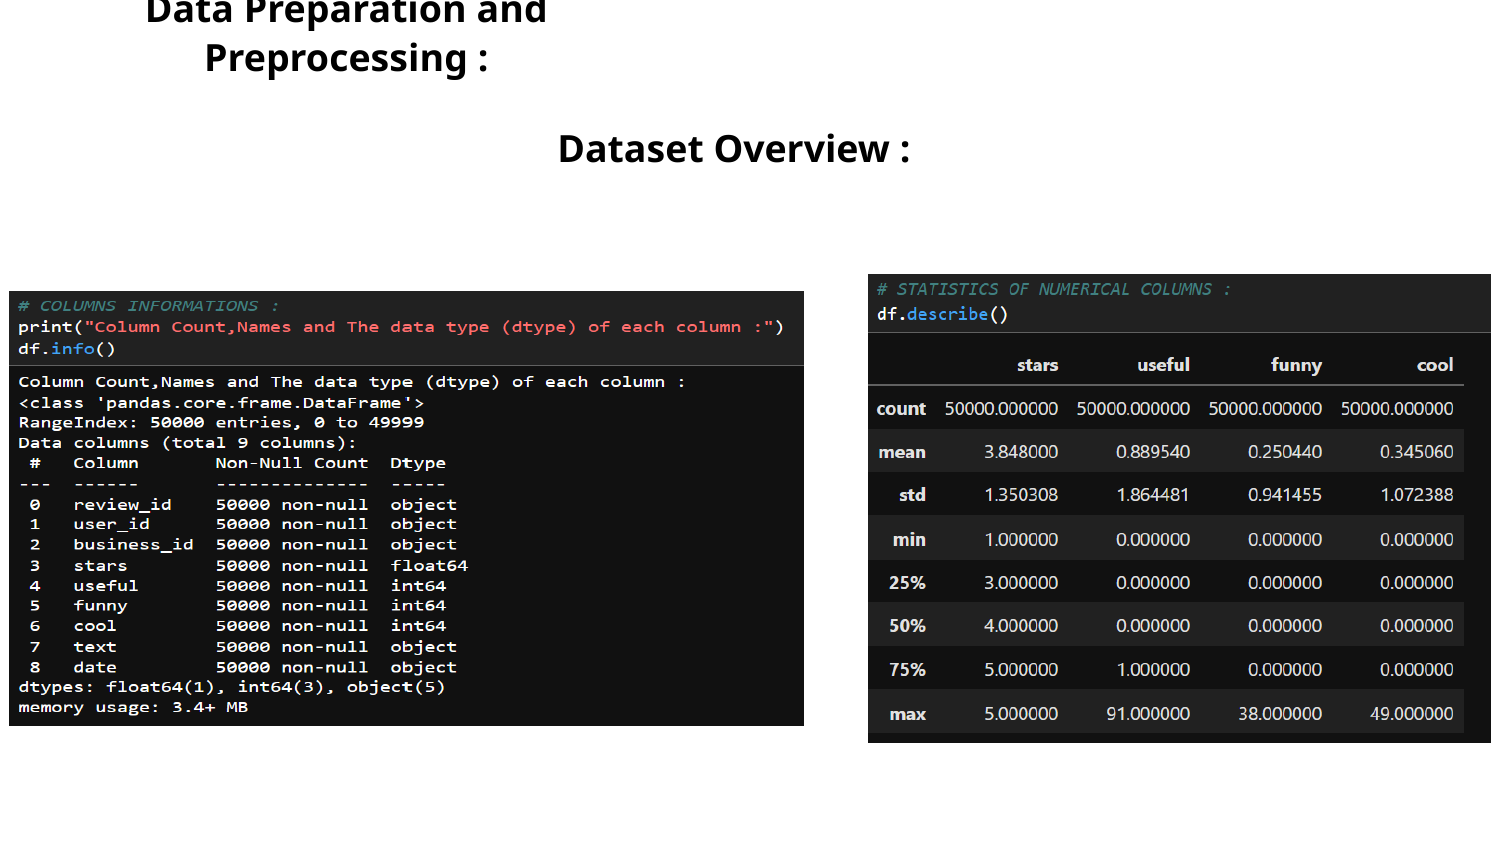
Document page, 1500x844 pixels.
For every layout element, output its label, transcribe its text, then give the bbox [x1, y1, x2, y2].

picture [9, 291, 805, 727]
picture [868, 274, 1491, 744]
text_box Dataset Overview : [542, 114, 958, 177]
title Data Preparation and Preprocessing : [0, 0, 693, 61]
